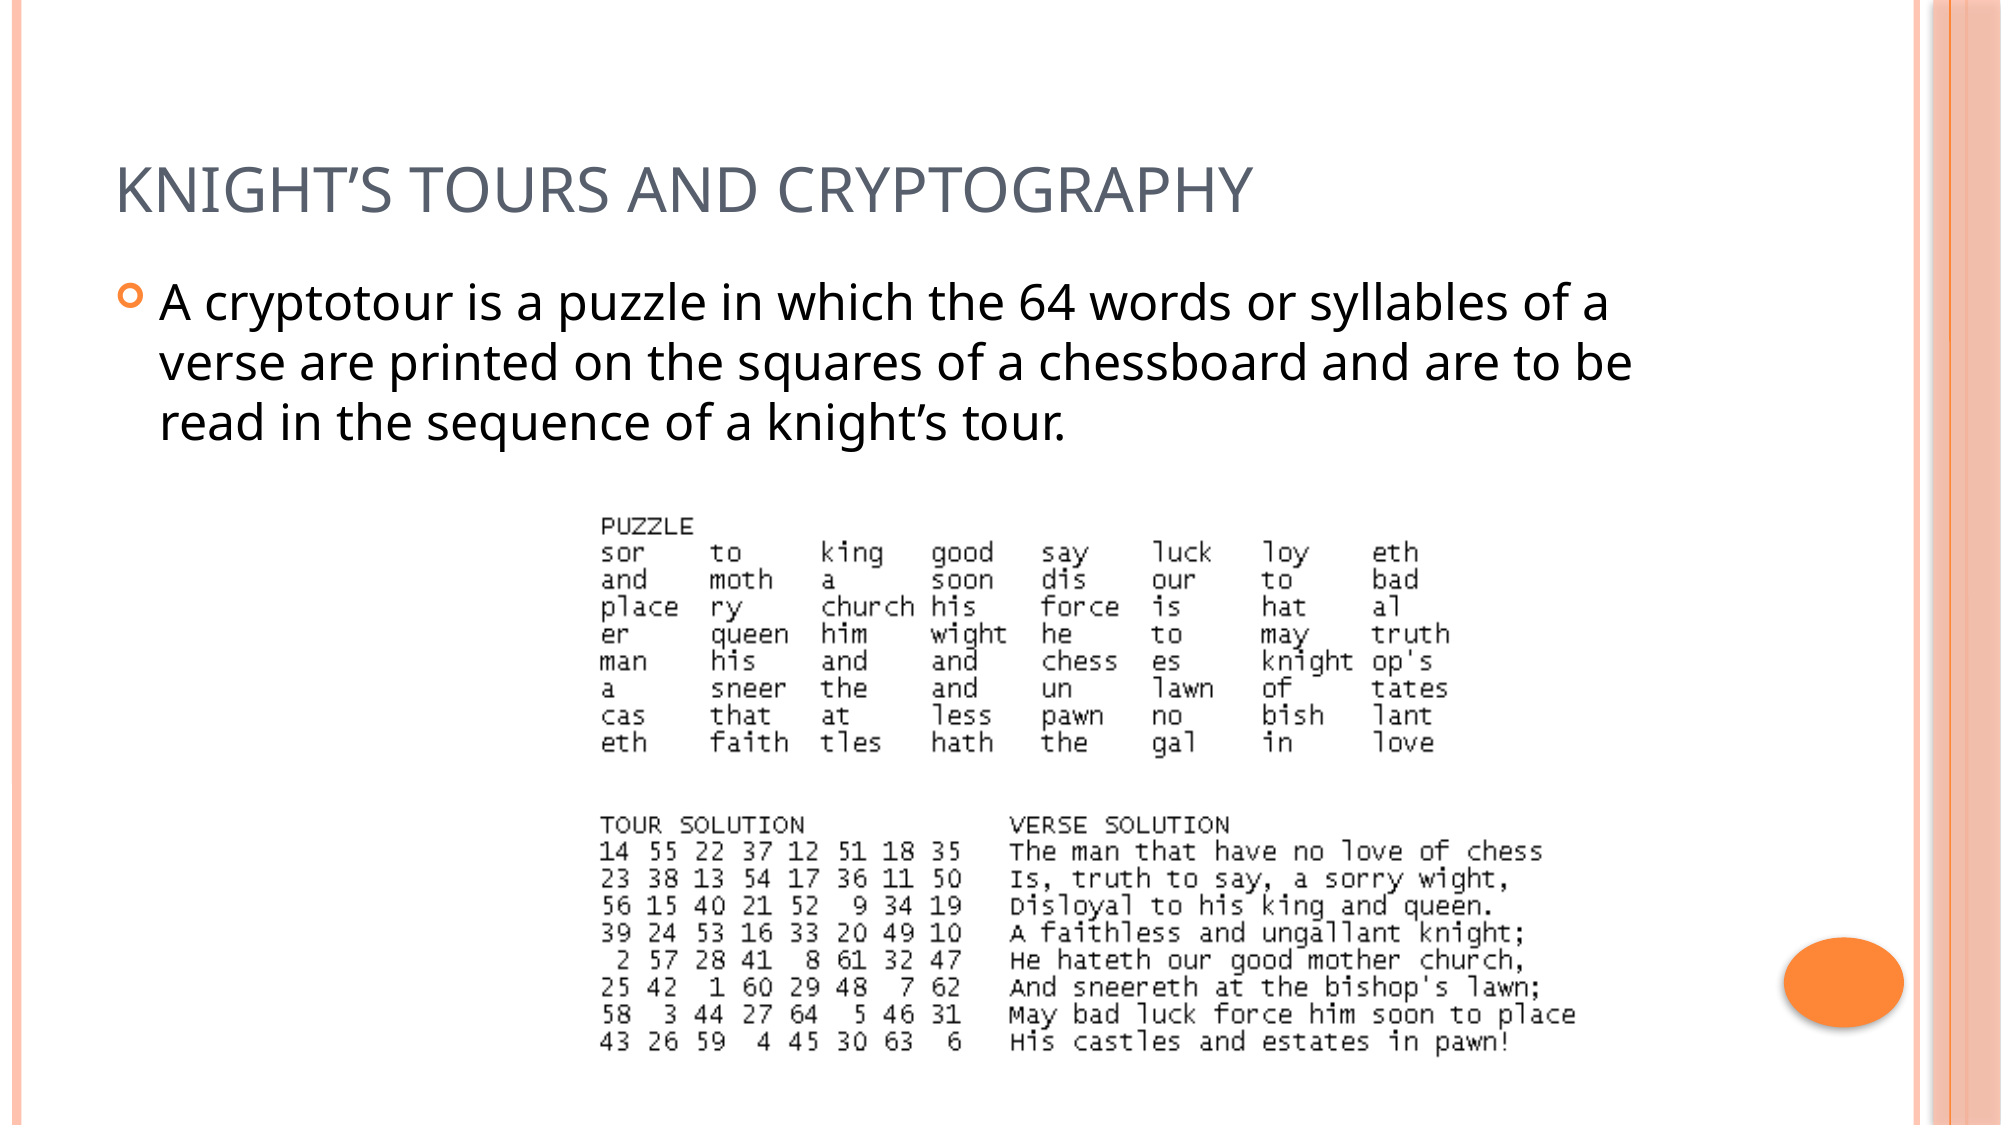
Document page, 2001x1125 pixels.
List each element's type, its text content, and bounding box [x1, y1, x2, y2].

picture [596, 511, 1580, 1070]
title Knight’s Tours and Cryptography [99, 45, 1734, 233]
list A cryptotour is a puzzle in which the 64 words or syllables of a verse are printed on the squares of a chessboard and are to be read in the sequence of a knight’s tour. [99, 262, 1734, 1062]
